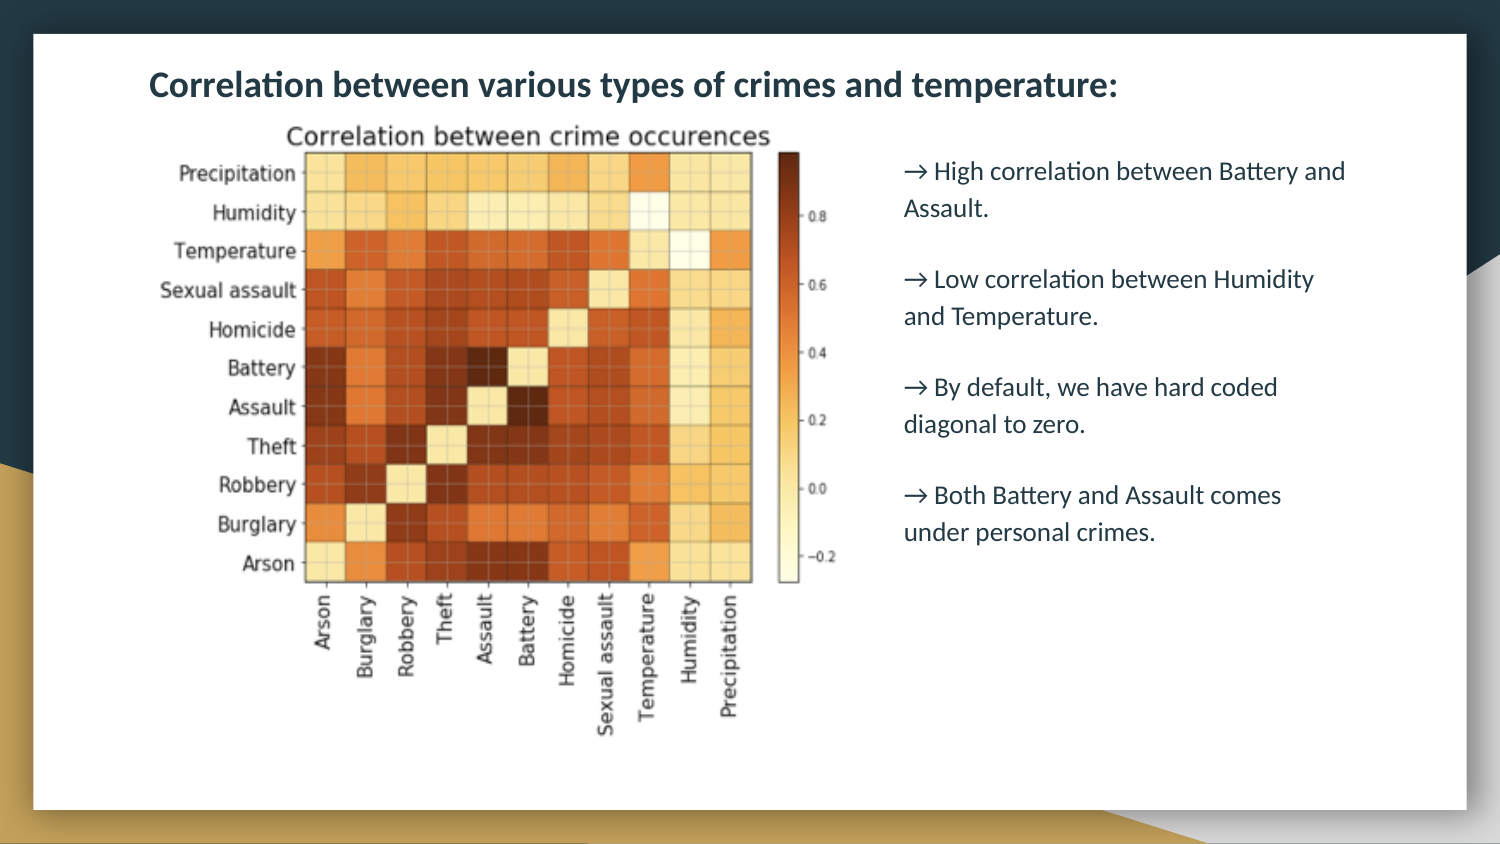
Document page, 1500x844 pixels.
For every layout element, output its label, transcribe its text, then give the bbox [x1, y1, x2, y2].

picture [118, 118, 879, 753]
list → High correlation between Battery and Assault. → Low correlation between Humidity and Temperature. → By default, we have hard coded diagonal to zero. → Both Battery and Assault comes under personal crimes. [888, 133, 1366, 729]
title Correlation between various types of crimes and temperature: [134, 38, 1366, 296]
